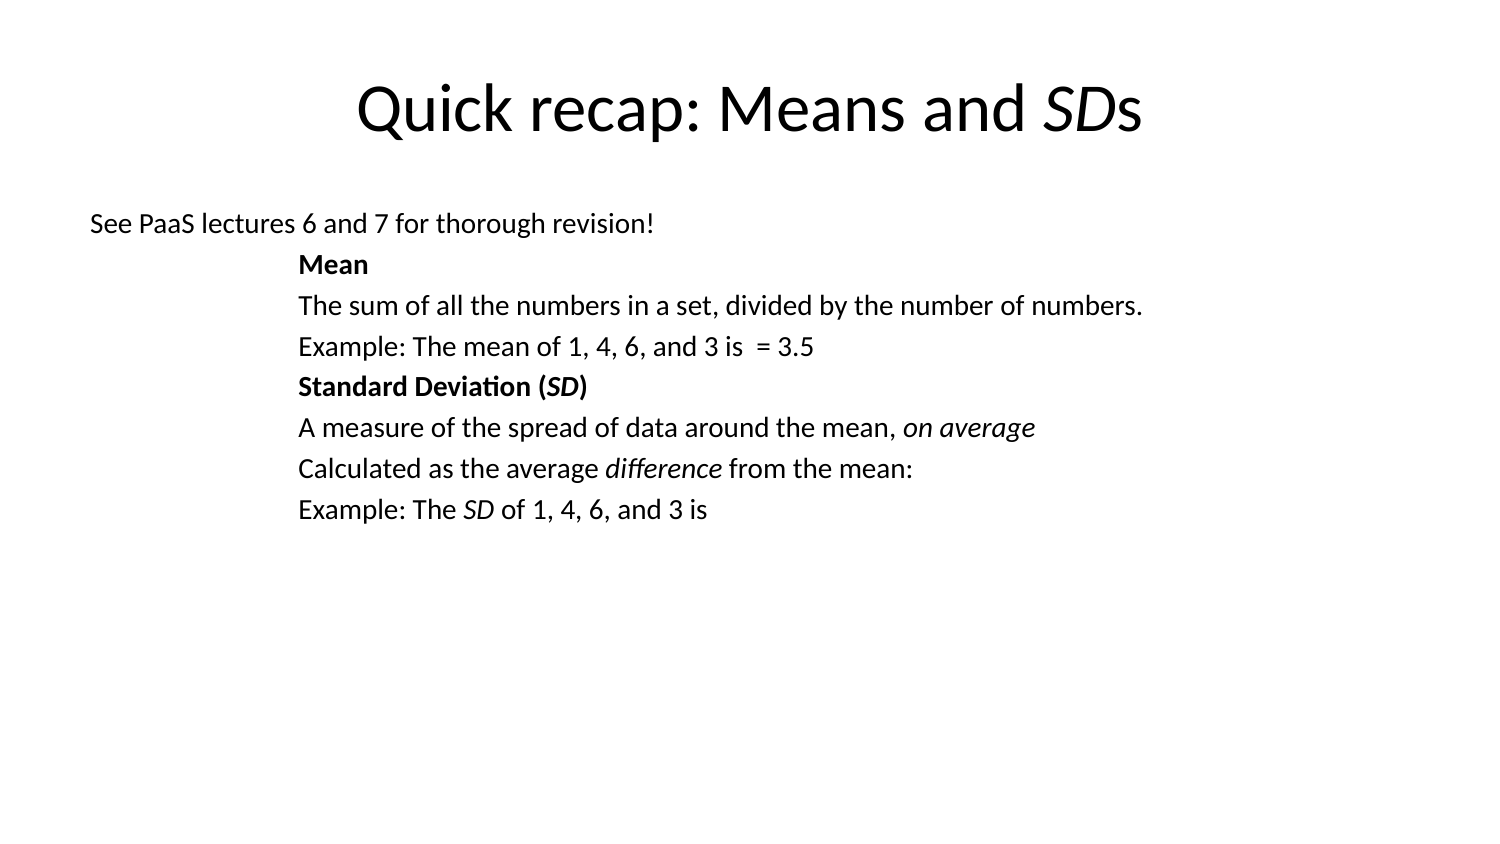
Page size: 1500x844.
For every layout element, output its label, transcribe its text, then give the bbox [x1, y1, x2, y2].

title Quick recap: Means and SDs [75, 33, 1425, 175]
